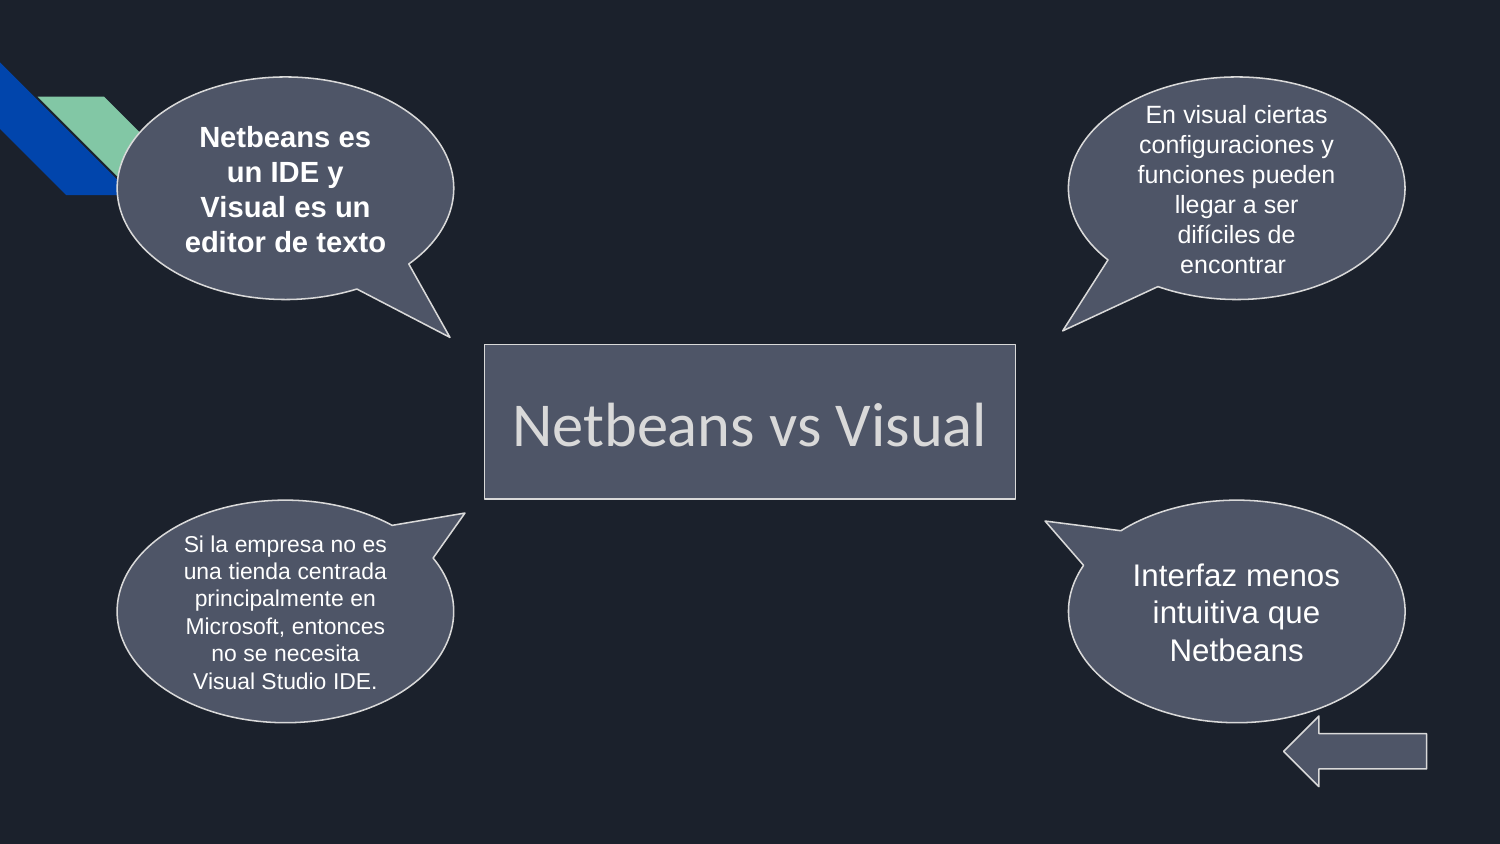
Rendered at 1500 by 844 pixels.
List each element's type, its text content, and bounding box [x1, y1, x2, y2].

text_box Netbeans vs Visual [484, 344, 1016, 499]
text_box En visual ciertas configuraciones y funciones pueden llegar a ser difíciles de encontrar [1062, 76, 1406, 331]
text_box Netbeans es un IDE y Visual es un editor de texto [117, 76, 454, 338]
text_box Interfaz menos intuitiva que Netbeans [1045, 500, 1406, 723]
text_box [1283, 715, 1427, 787]
text_box Si la empresa no es una tienda centrada principalmente en Microsoft, entonces no se necesita Visual Studio IDE. [117, 500, 465, 723]
